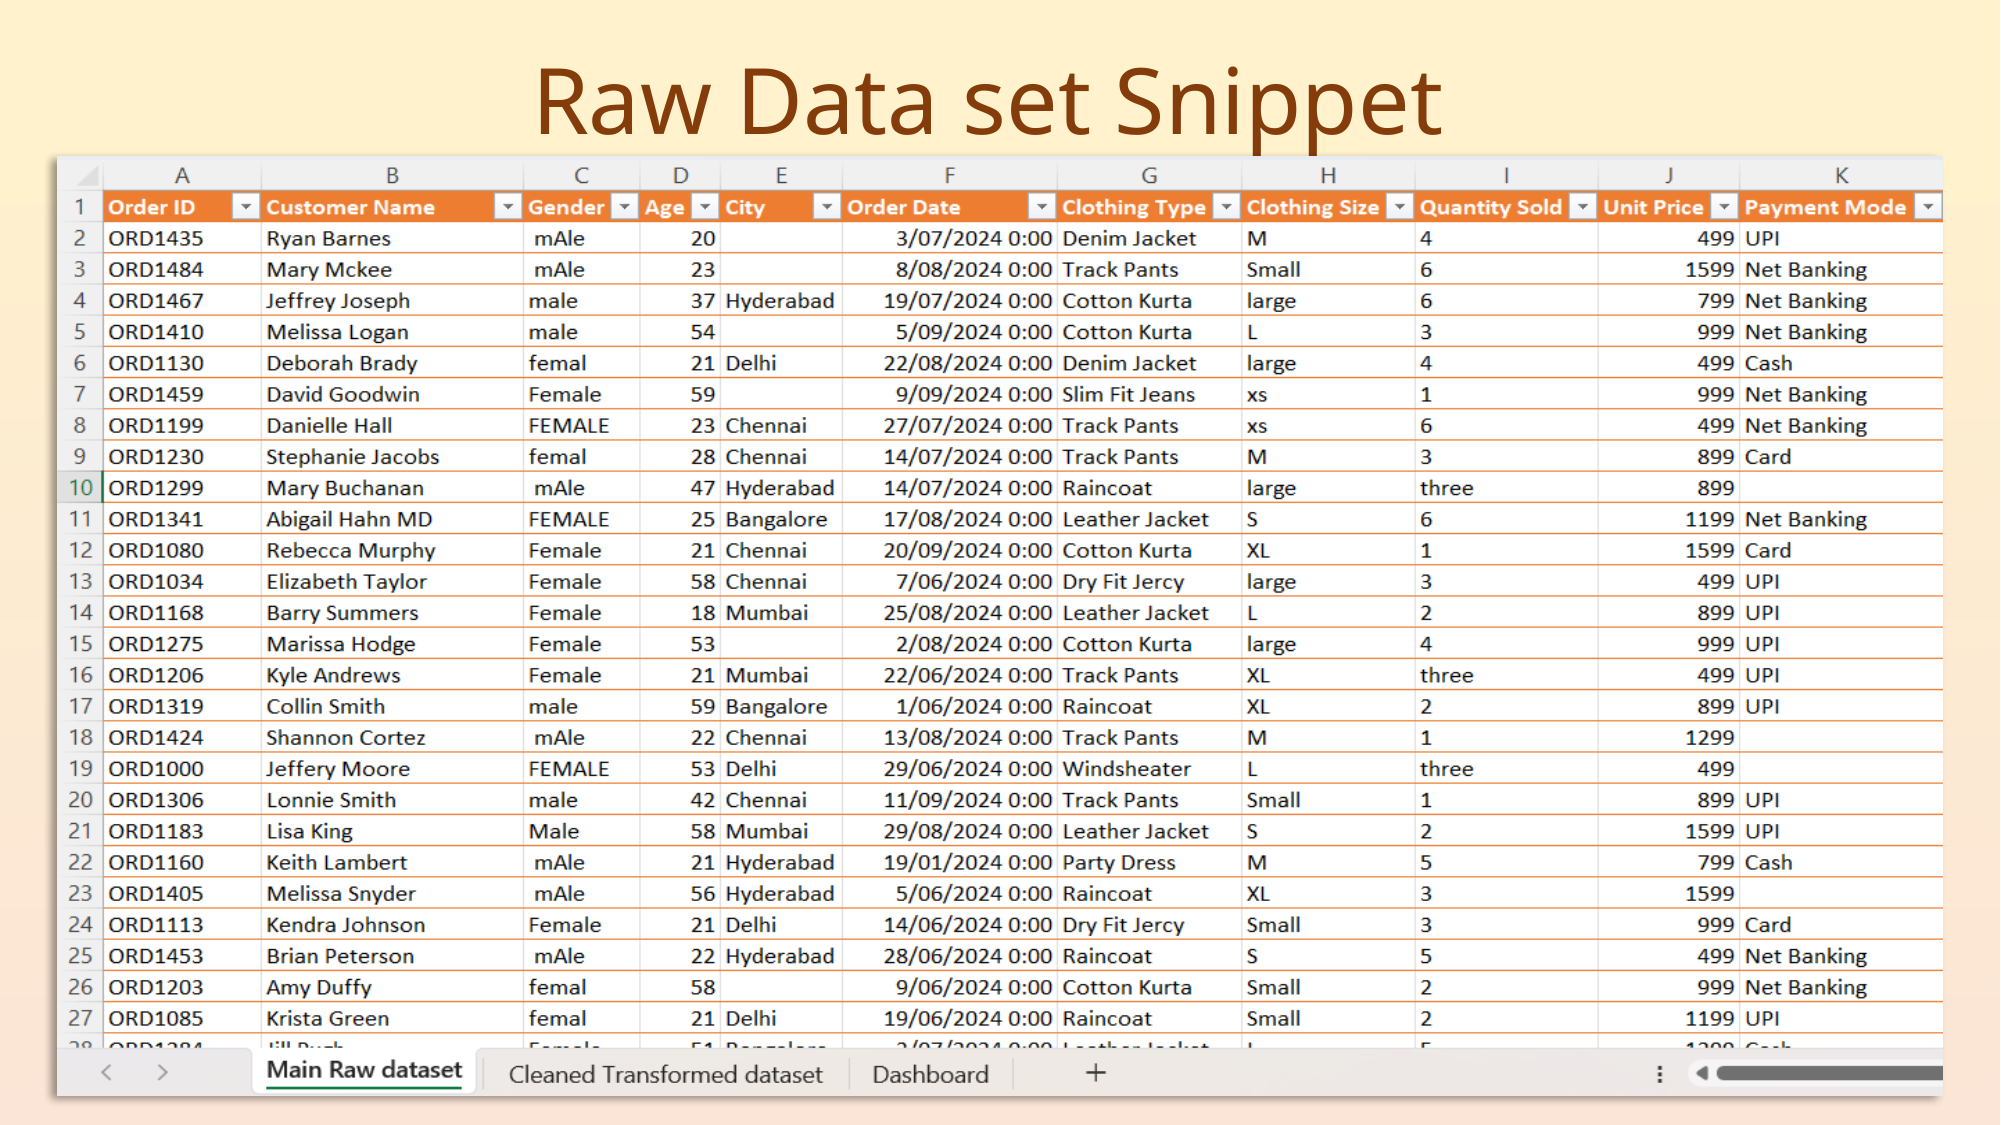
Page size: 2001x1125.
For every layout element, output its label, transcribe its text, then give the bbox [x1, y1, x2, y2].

picture [57, 156, 1943, 1096]
title Raw Data set Snippet [0, 5, 2000, 205]
